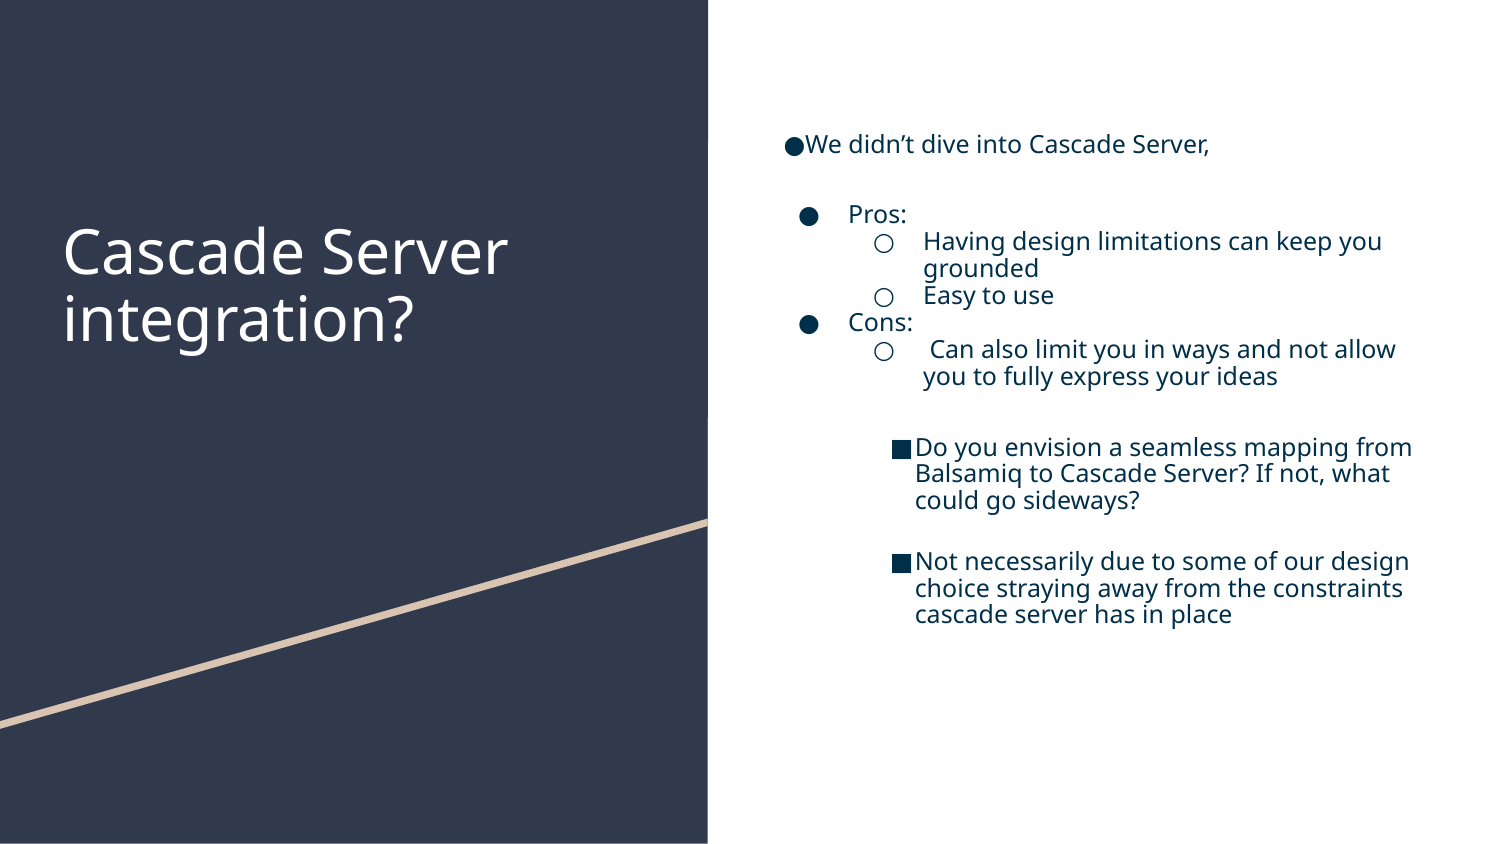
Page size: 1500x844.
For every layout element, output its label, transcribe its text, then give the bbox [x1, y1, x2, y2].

list We didn’t dive into Cascade Server, Pros: Having design limitations can keep you grounded Easy to use Cons: Can also limit you in ways and not allow you to fully express your ideas Do you envision a seamless mapping from Balsamiq to Cascade Server? If not, what could go sideways? Not necessarily due to some of our design choice straying away from the constraints cascade server has in place [761, 82, 1446, 755]
title Cascade Server integration? [51, 82, 660, 494]
